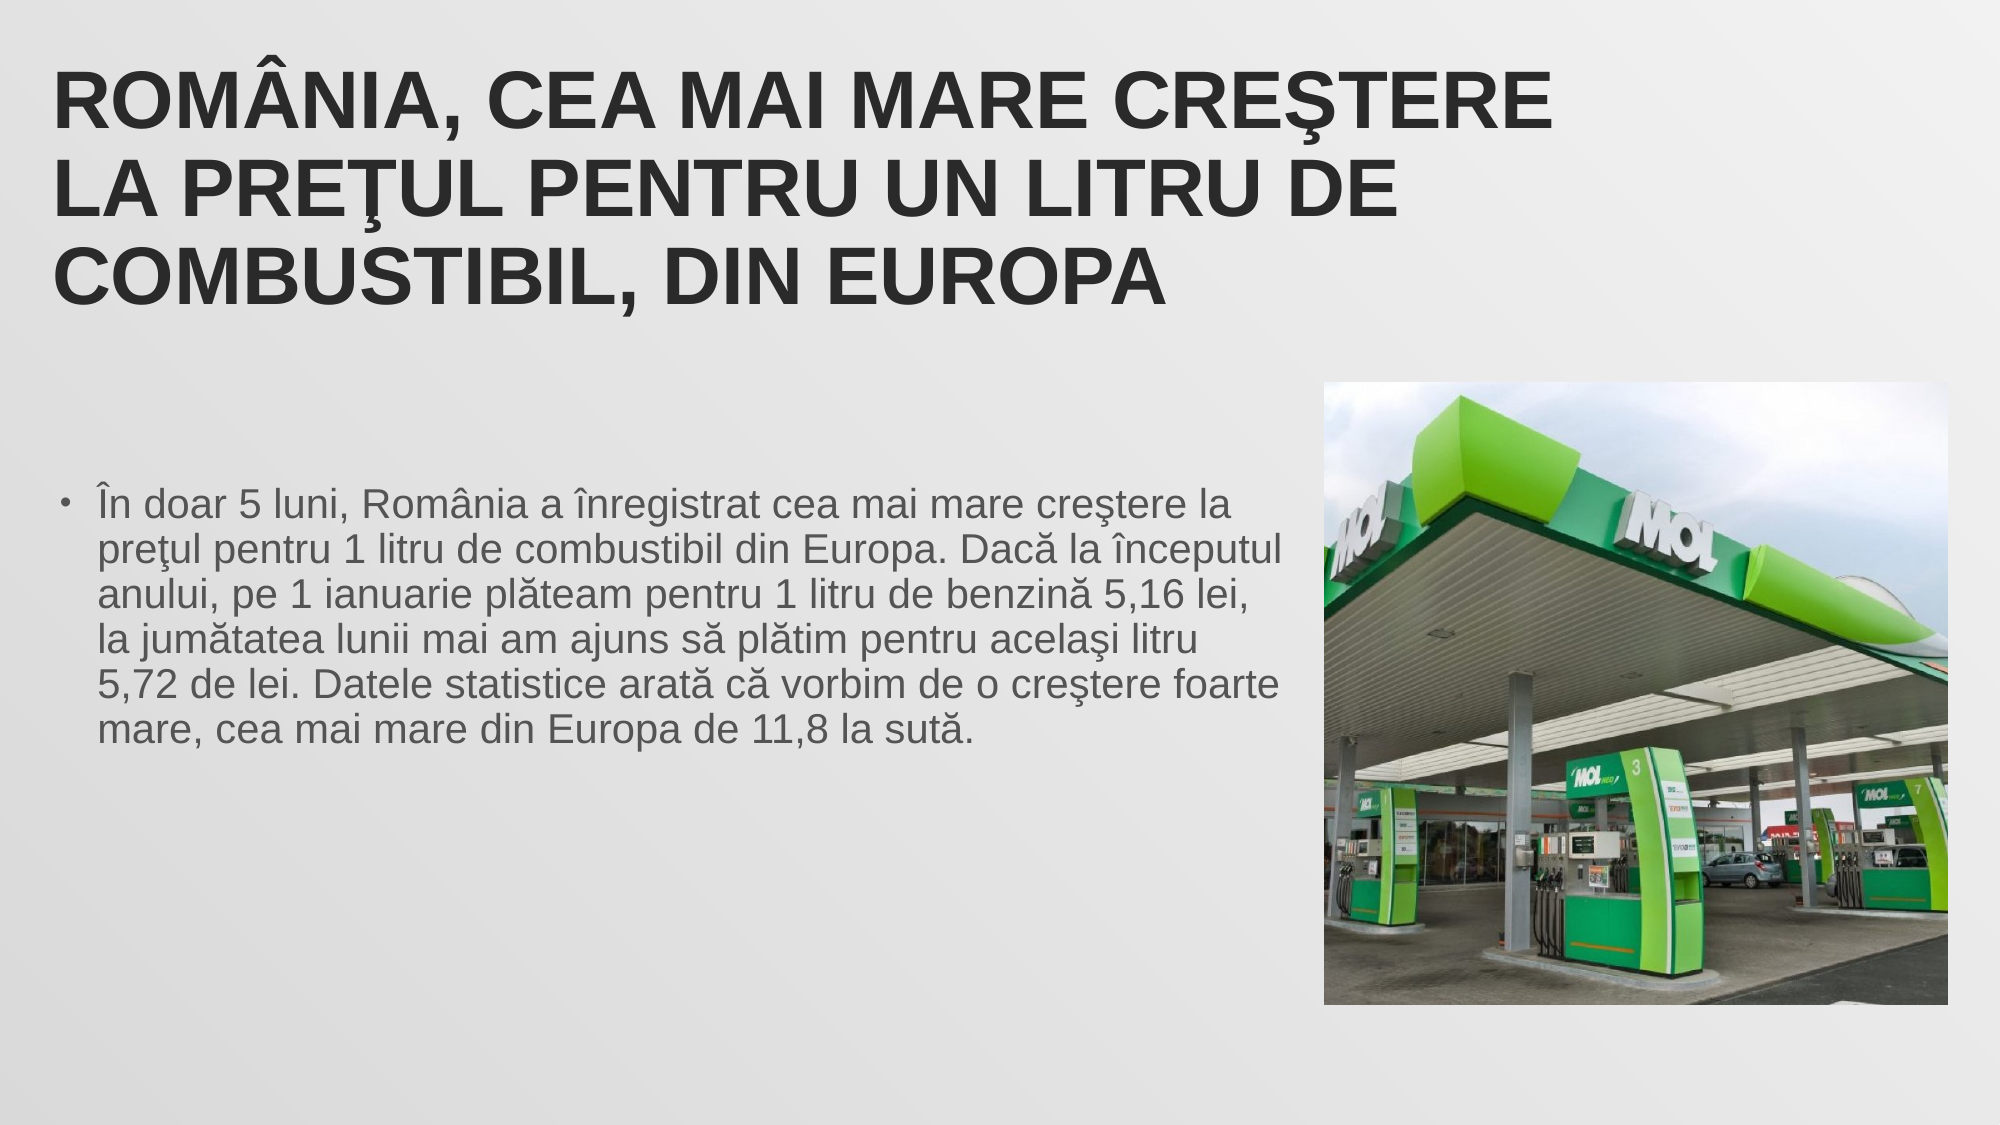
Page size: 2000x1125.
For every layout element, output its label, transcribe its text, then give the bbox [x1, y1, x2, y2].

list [1324, 382, 1948, 1005]
title România, cea mai mare creştere la preţul pentru un litru de combustibil, din Europa [37, 50, 1638, 330]
list În doar 5 luni, România a înregistrat cea mai mare creştere la preţul pentru 1 litru de combustibil din Europa. Dacă la începutul anului, pe 1 ianuarie plăteam pentru 1 litru de benzină 5,16 lei, la jumătatea lunii mai am ajuns să plătim pentru acelaşi litru 5,72 de lei. Datele statistice arată că vorbim de o creştere foarte mare, cea mai mare din Europa de 11,8 la sută. [37, 474, 1300, 1125]
